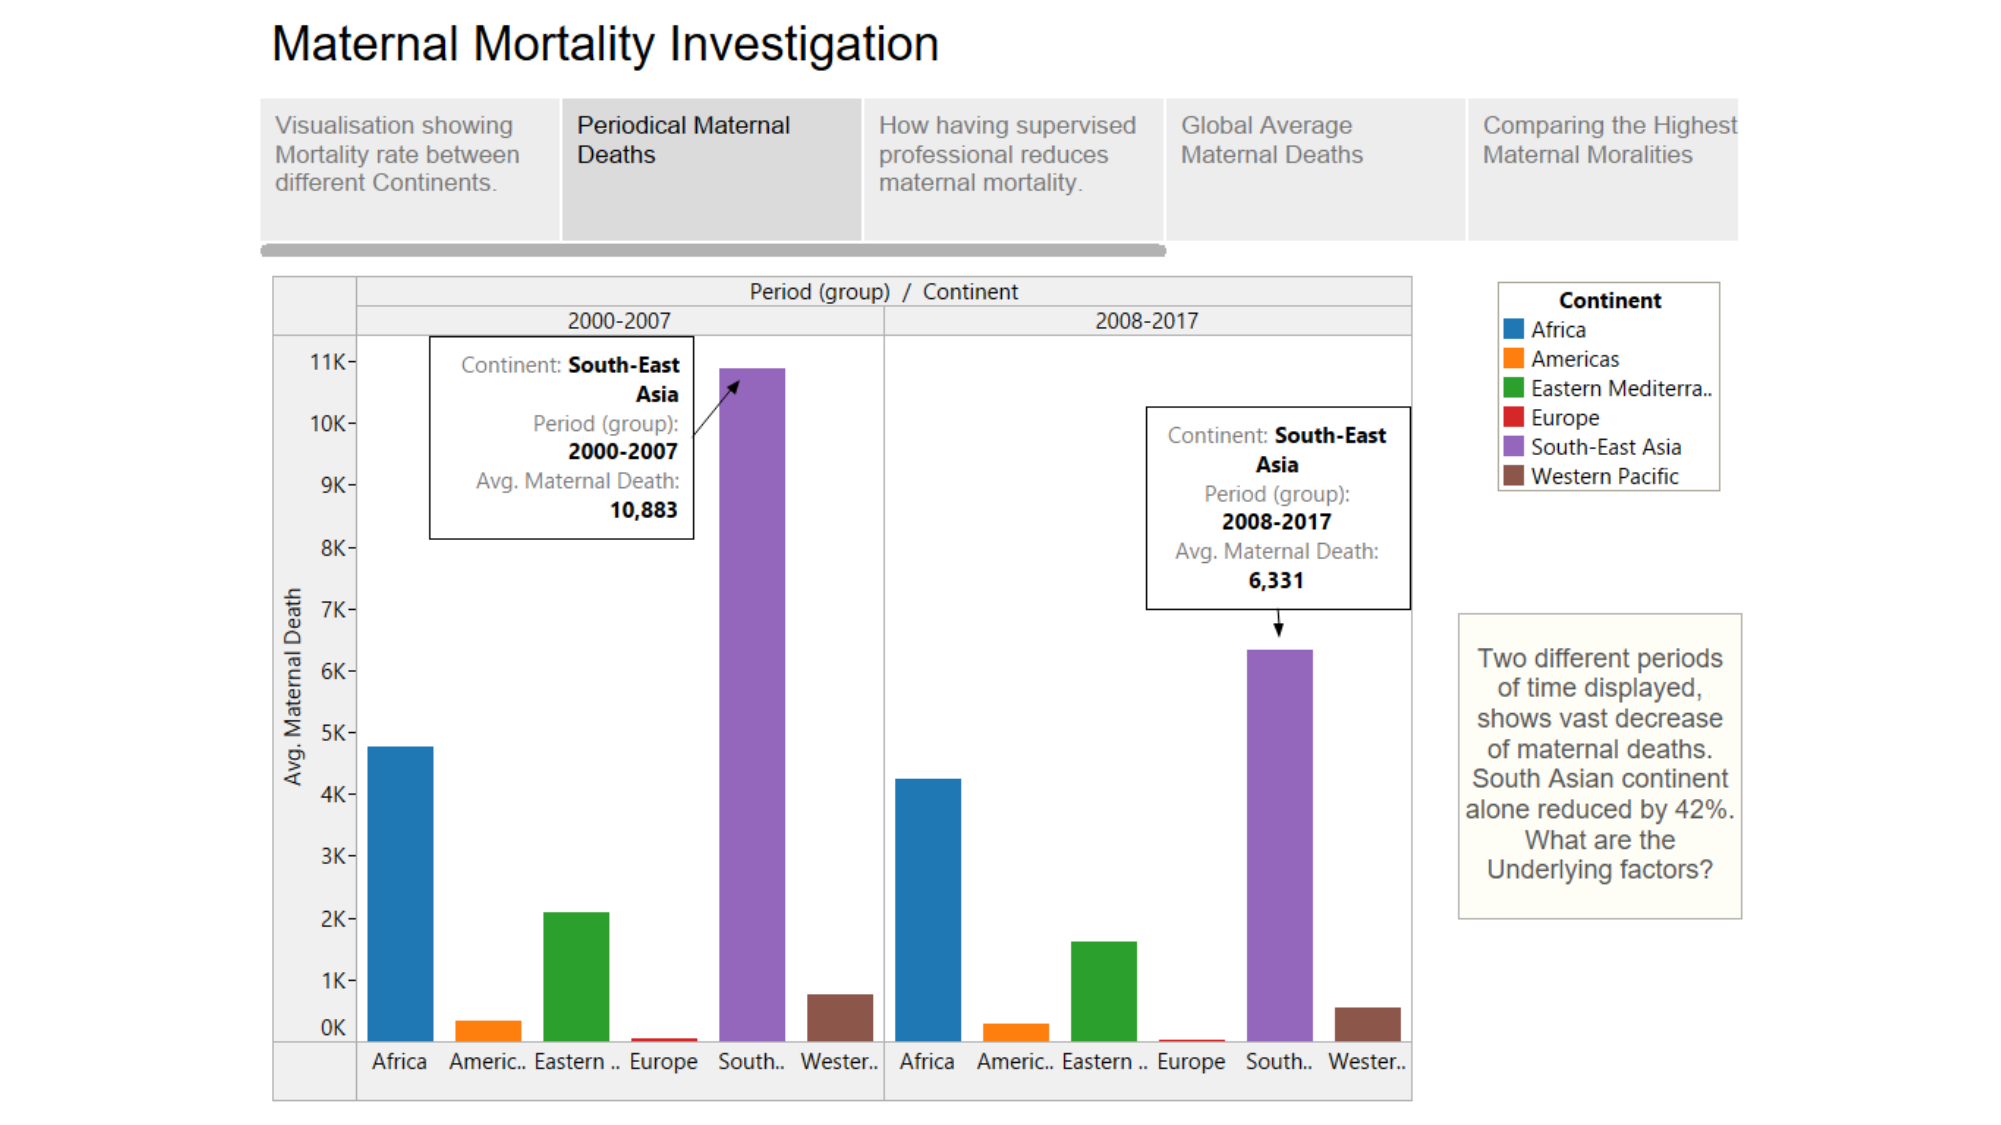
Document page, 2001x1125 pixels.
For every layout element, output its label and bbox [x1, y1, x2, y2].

picture [249, 0, 1750, 1125]
